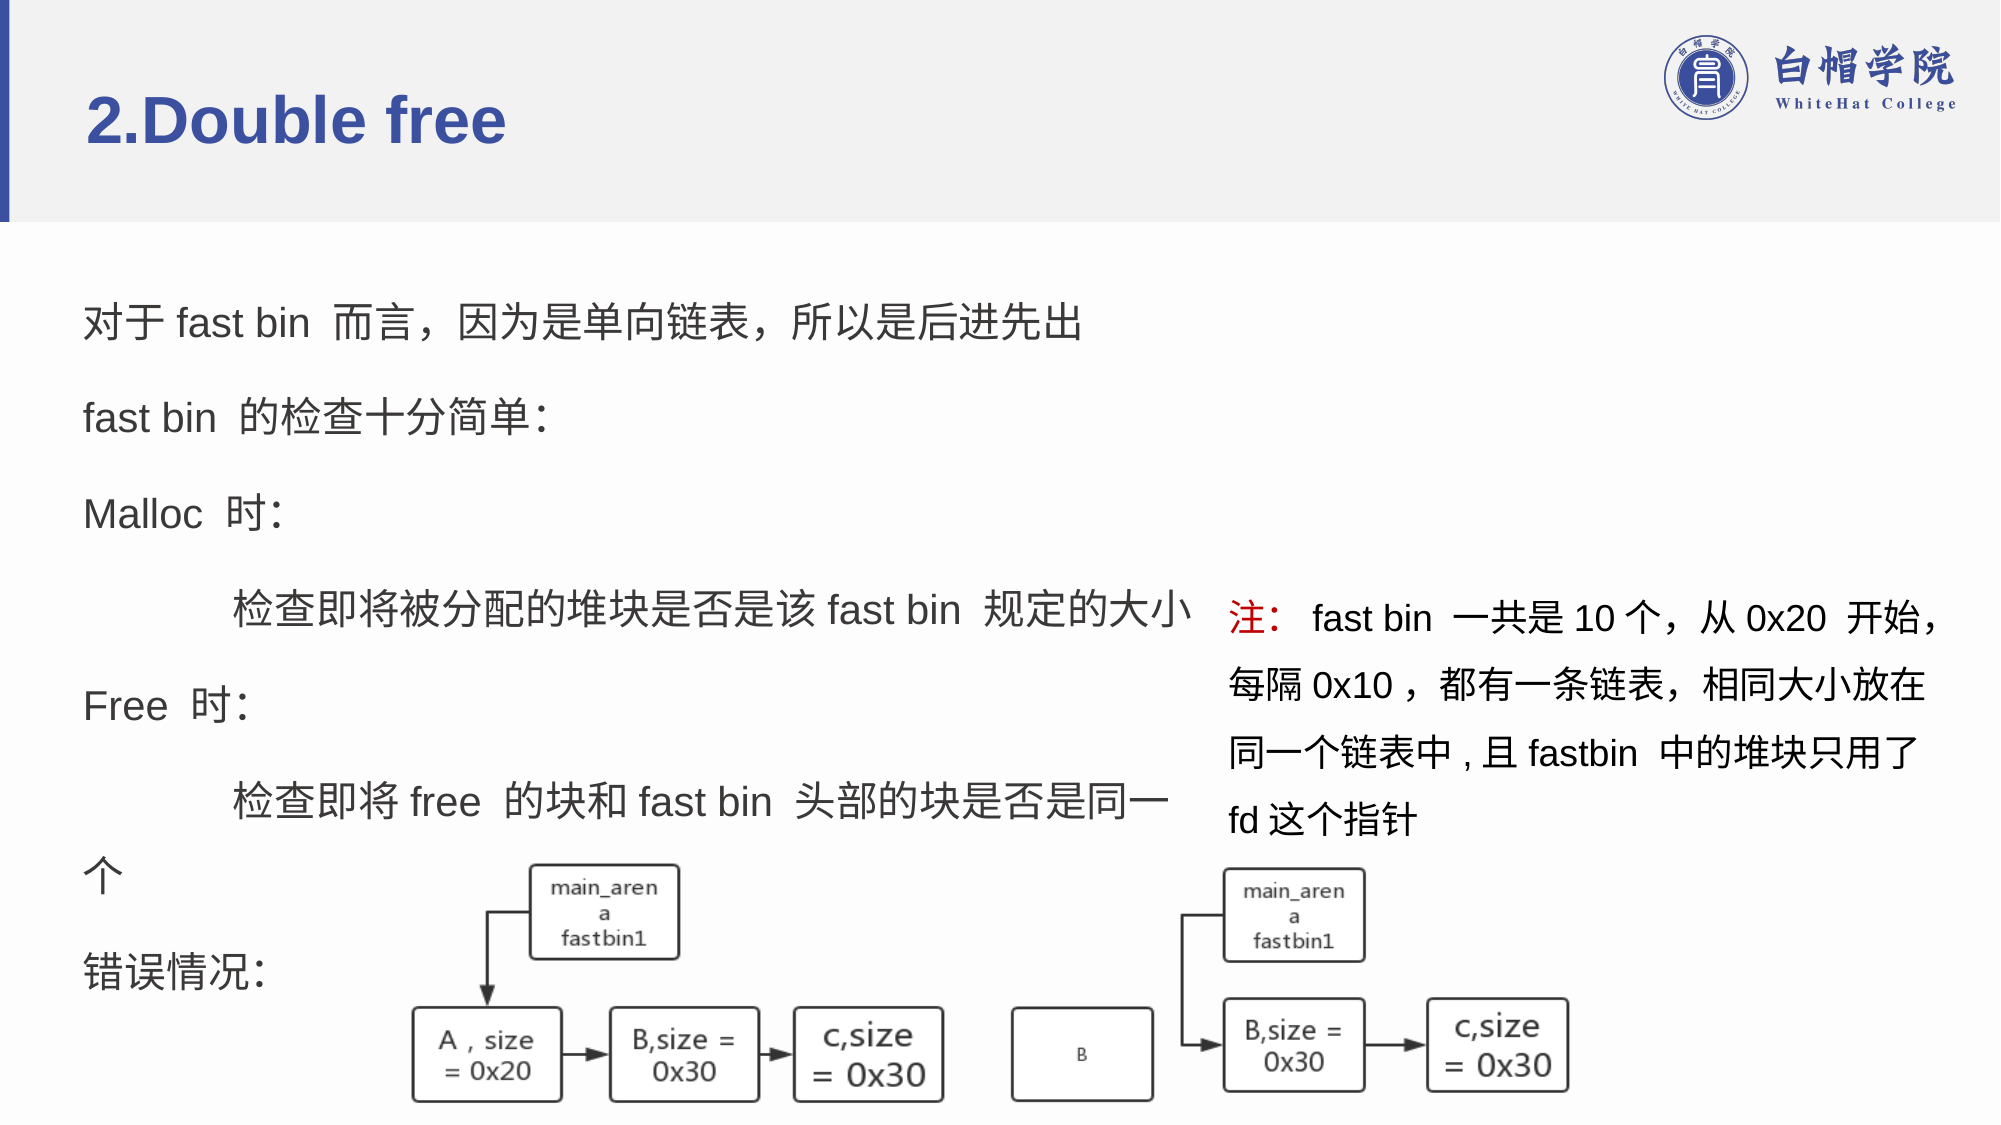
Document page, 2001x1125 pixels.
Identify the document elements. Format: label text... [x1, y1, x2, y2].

text_box 注：fast bin 一共是10个，从0x20 开始，每隔0x10，都有一条链表，相同大小放在同一个链表中,且fastbin 中的堆块只用了fd这个指针 [1213, 563, 1953, 849]
picture [397, 853, 956, 1125]
title 2.Double free [71, 27, 1620, 199]
picture [993, 853, 1583, 1110]
list 对于fast bin 而言，因为是单向链表，所以是后进先出 fast bin 的检查十分简单： Malloc 时： 检查即将被分配的堆块是否是该fast bin 规定的大小 Free 时： 检查即将free 的块和fast bin 头部的块是否是同一个 错误情况： [68, 262, 1214, 1050]
picture [1664, 35, 1955, 120]
